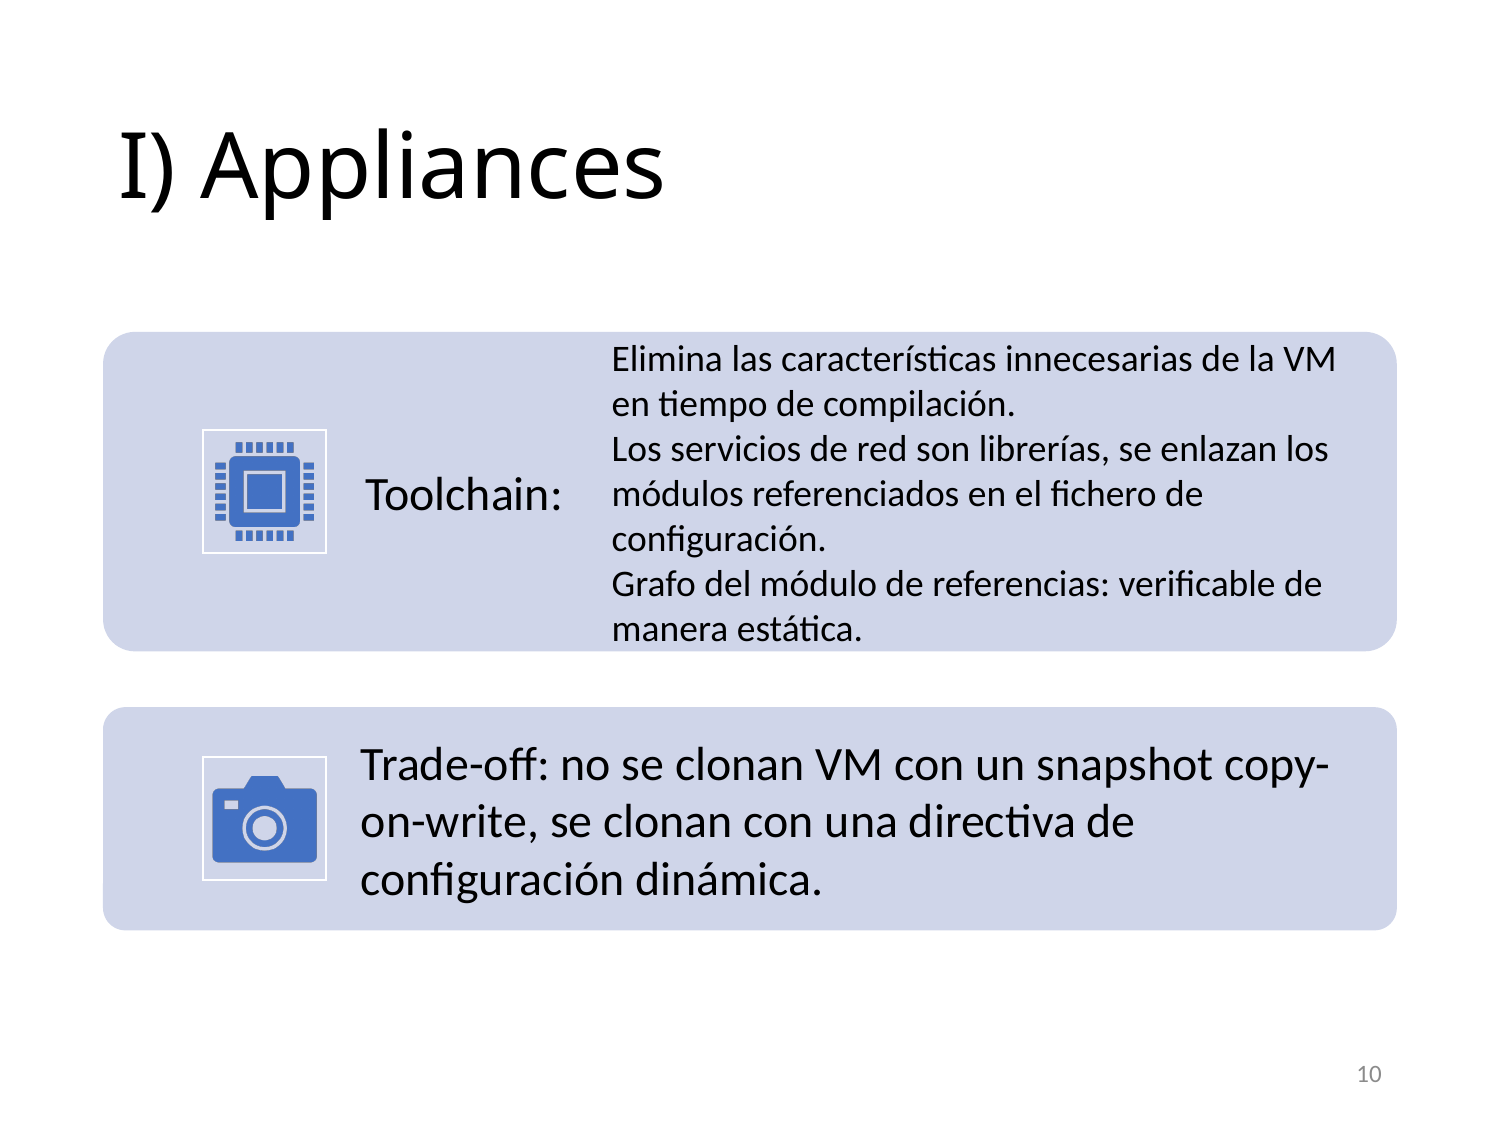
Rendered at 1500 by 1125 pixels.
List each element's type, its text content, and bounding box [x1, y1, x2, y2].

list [103, 257, 1397, 1005]
title I) Appliances [103, 59, 1397, 257]
slide_number 10 [1059, 1042, 1397, 1103]
